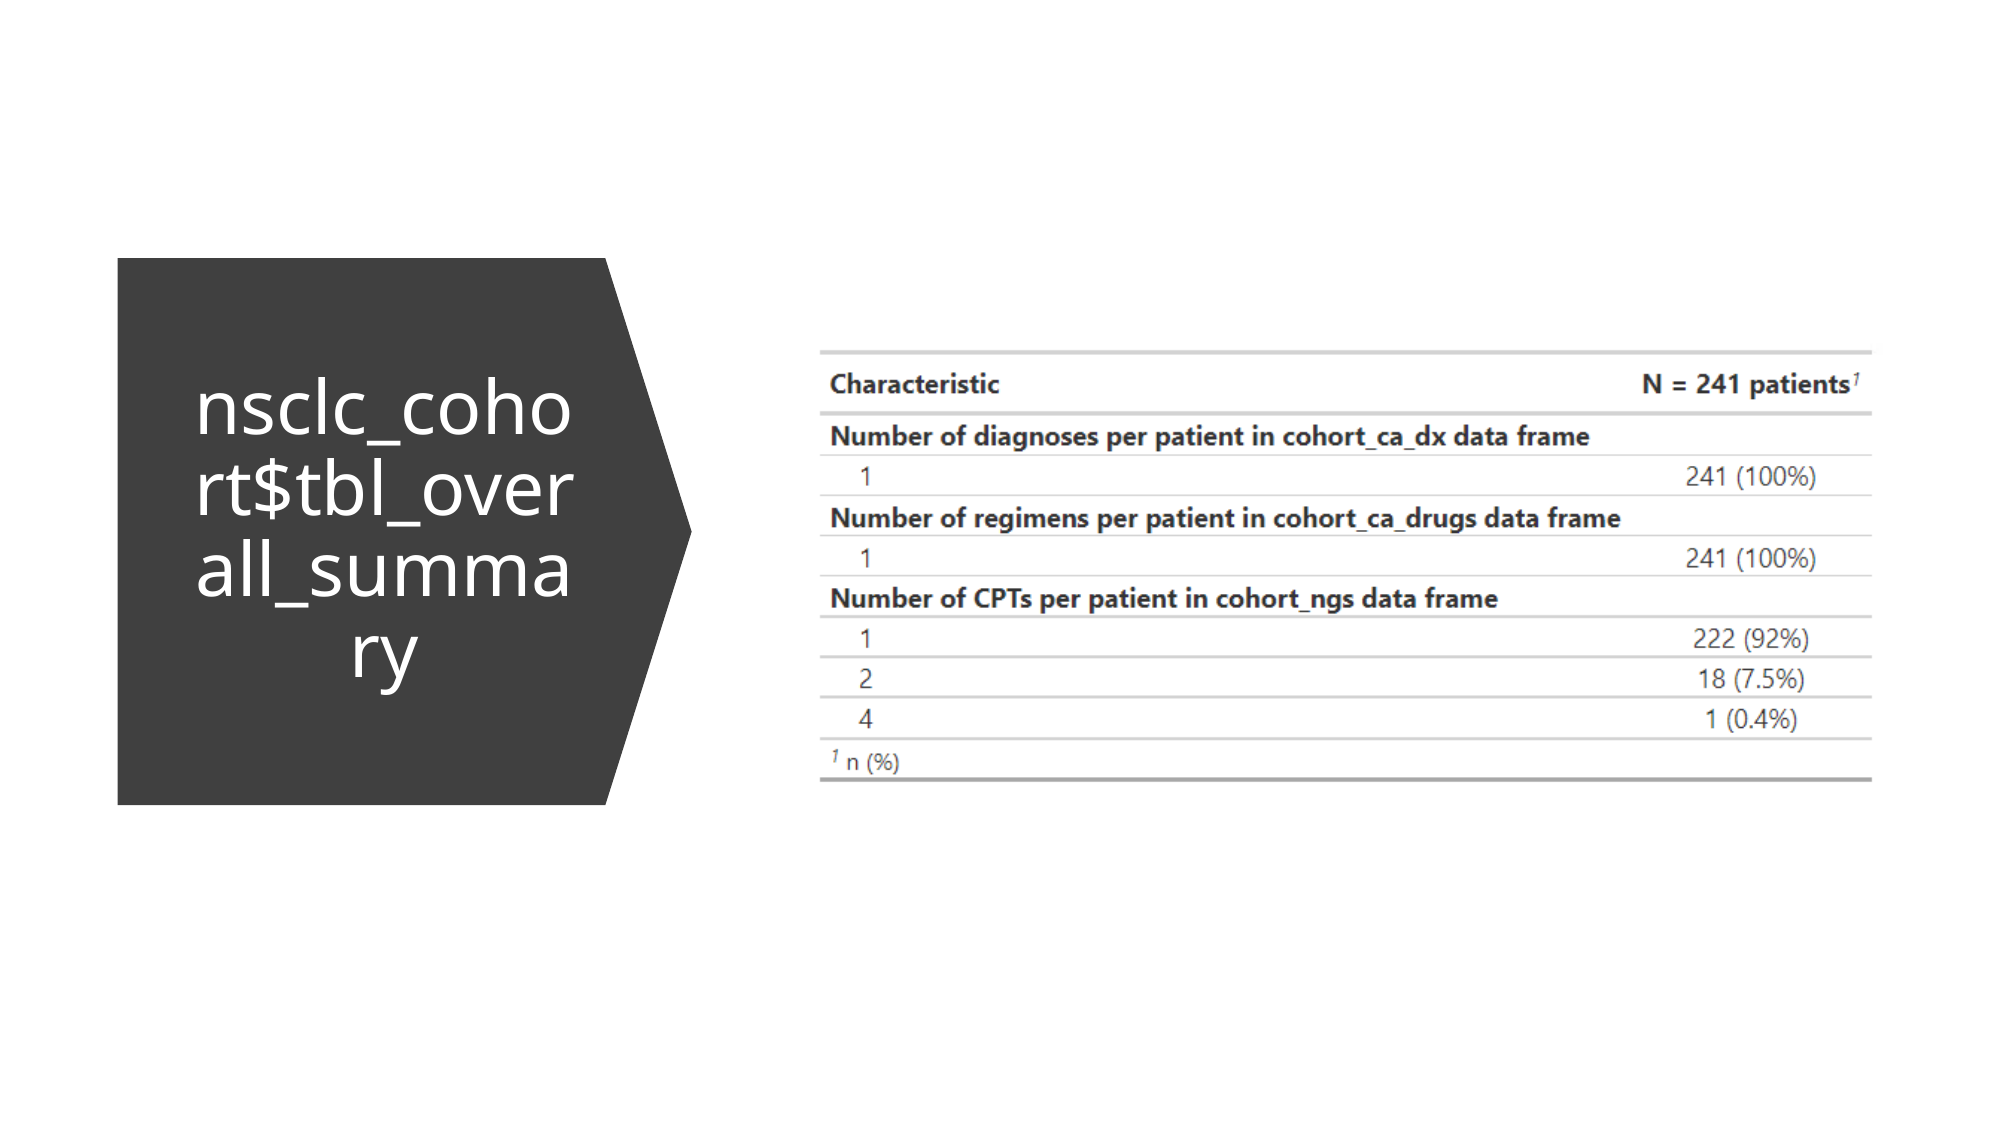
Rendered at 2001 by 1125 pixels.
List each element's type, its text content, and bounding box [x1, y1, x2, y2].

text_box [116, 257, 693, 807]
title nsclc_cohort$tbl_overall_summary [168, 322, 601, 741]
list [783, 334, 1896, 791]
